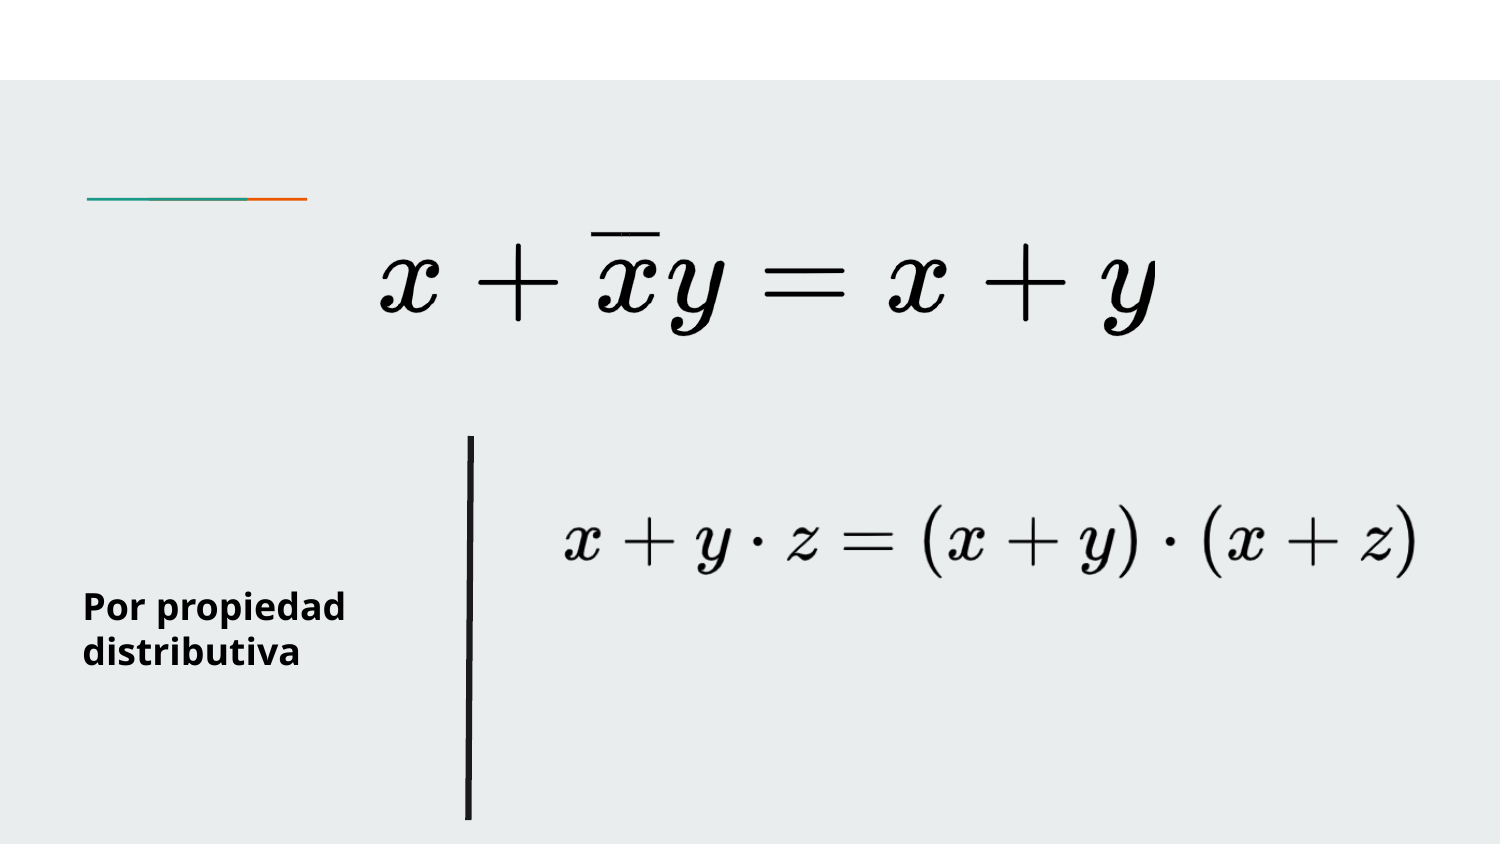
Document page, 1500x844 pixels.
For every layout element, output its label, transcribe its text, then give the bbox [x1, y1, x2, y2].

picture [376, 212, 1155, 349]
picture [562, 498, 1421, 588]
text_box Por propiedad distributiva [67, 567, 440, 688]
